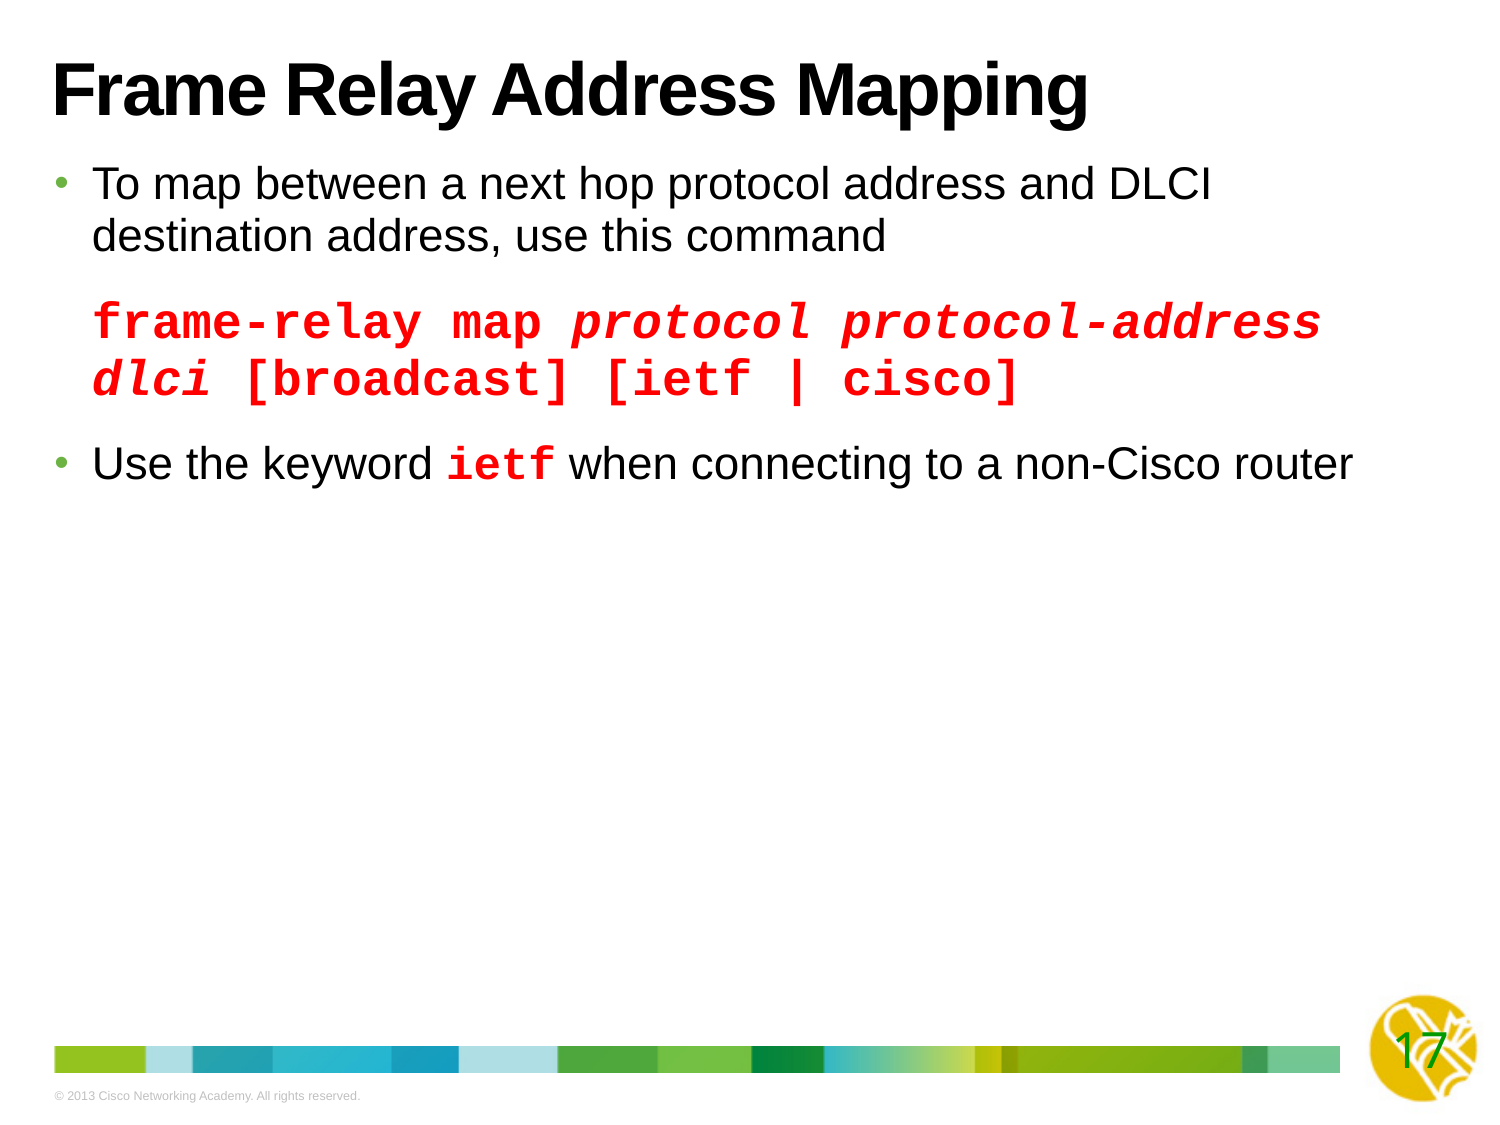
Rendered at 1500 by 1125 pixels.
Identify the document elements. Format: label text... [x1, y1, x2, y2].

title Frame Relay Address Mapping [37, 24, 1447, 138]
list To map between a next hop protocol address and DLCI destination address, use this command frame-relay map protocol protocol-address dlci [broadcast] [ietf | cisco] Use the keyword ietf when connecting to a non-Cisco router [39, 149, 1447, 1035]
picture [54, 970, 1500, 1125]
